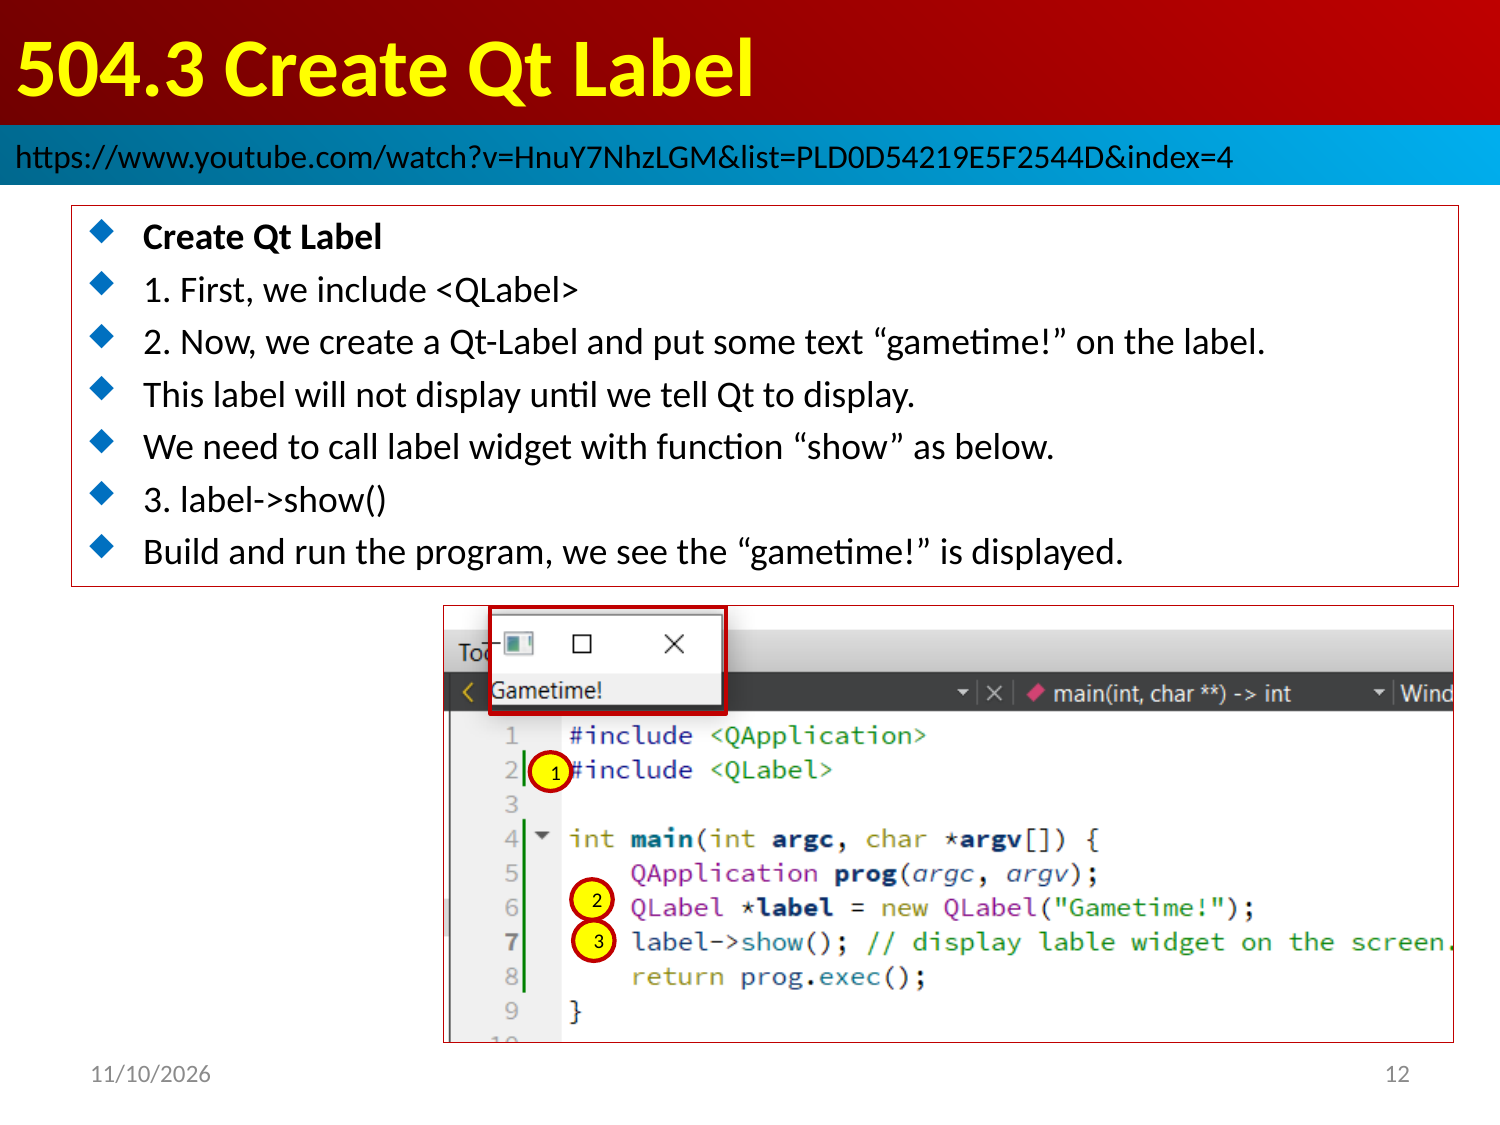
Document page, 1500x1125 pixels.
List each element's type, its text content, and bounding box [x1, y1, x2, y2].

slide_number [75, 1042, 425, 1103]
picture [443, 604, 1454, 1043]
slide_number 12 [1074, 1051, 1425, 1103]
text_box https://www.youtube.com/watch?v=HnuY7NhzLGM&list=PLD0D54219E5F2544D&index=4 [0, 125, 1500, 185]
title 504.3 Create Qt Label [0, 0, 1500, 125]
subtitle Create Qt Label 1. First, we include <QLabel> 2. Now, we create a Qt-Label and put some text “gametime!” on the label. This label will not display until we tell Qt to display. We need to call label widget with function “show” as below. 3. label->show() Build and run the program, we see the “gametime!” is displayed. [71, 205, 1459, 587]
